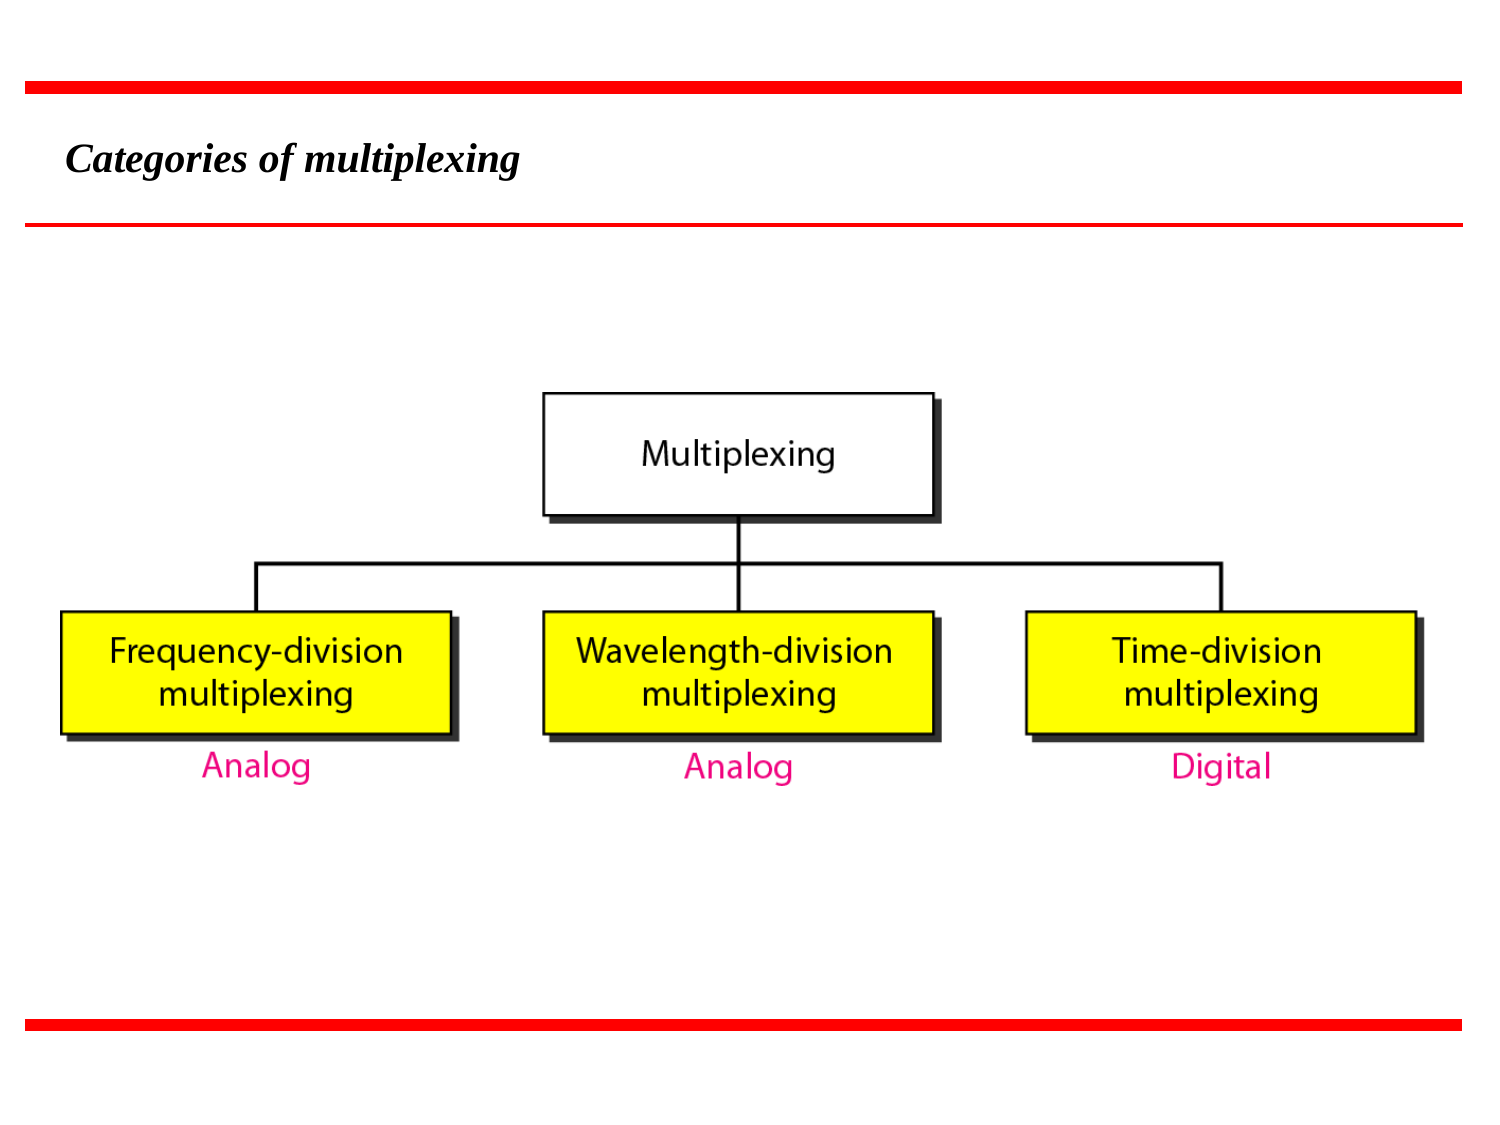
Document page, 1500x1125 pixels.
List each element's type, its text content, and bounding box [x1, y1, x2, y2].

picture [60, 391, 1426, 786]
title Categories of multiplexing [62, 128, 523, 320]
